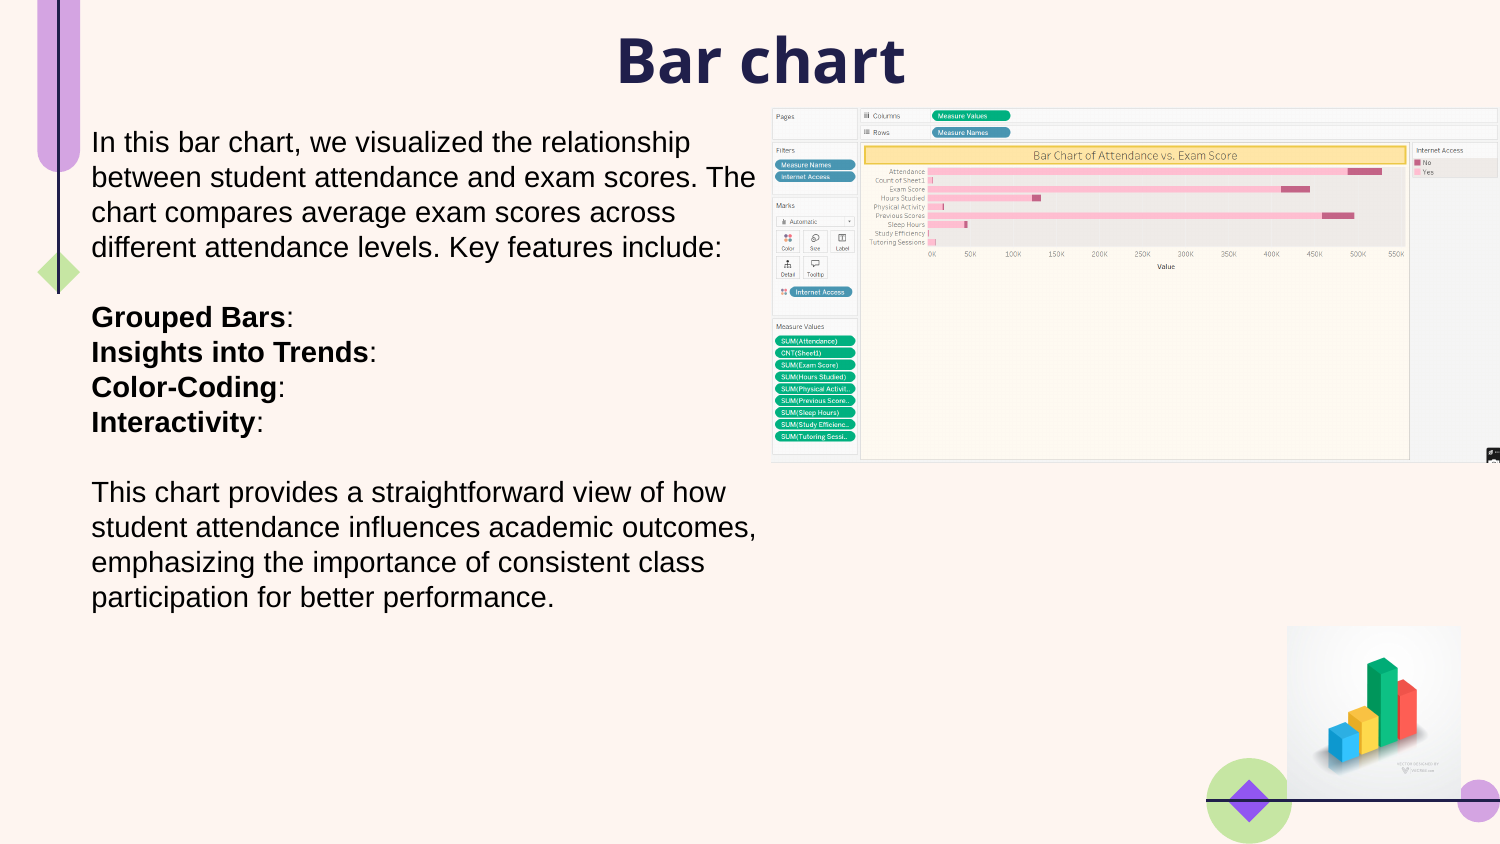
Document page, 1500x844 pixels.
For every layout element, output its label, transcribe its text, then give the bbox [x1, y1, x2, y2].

picture [771, 106, 1500, 463]
text_box In this bar chart, we visualized the relationship between student attendance and exam scores. The chart compares average exam scores across different attendance levels. Key features include: Grouped Bars: Insights into Trends: Color-Coding: Interactivity: This chart provides a straightforward view of how student attendance influences academic outcomes, emphasizing the importance of consistent class participation for better performance. [76, 116, 827, 621]
title Bar chart [129, 5, 1393, 100]
picture [1287, 625, 1461, 800]
